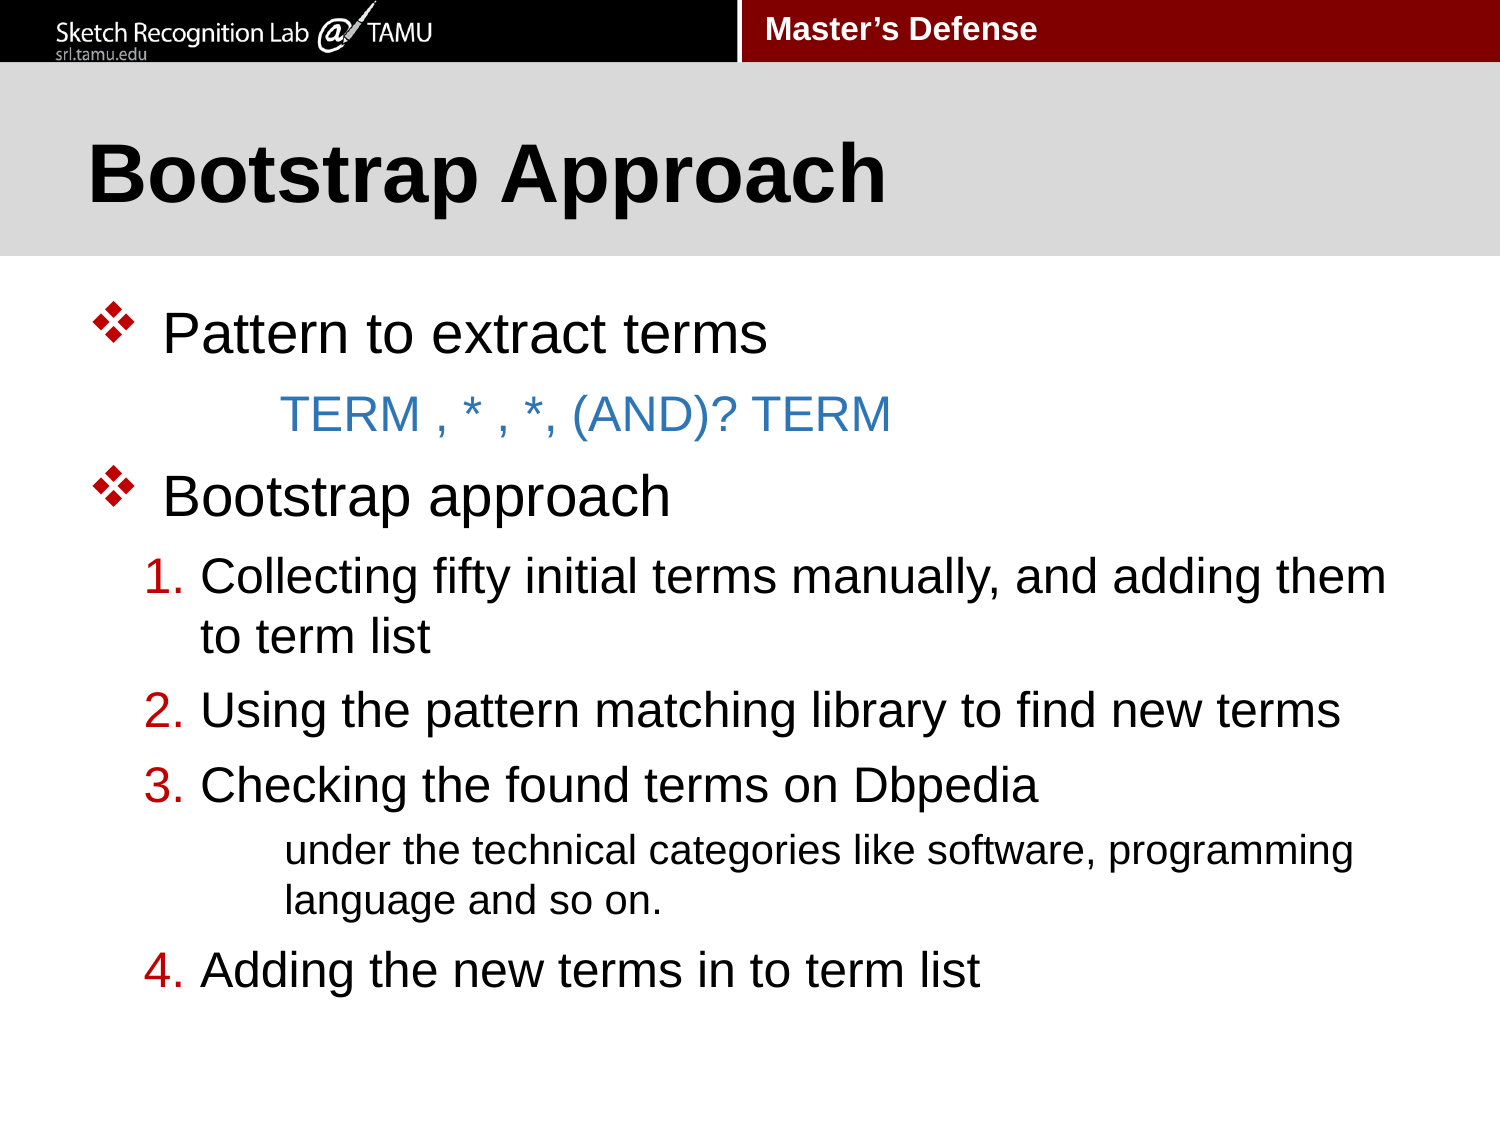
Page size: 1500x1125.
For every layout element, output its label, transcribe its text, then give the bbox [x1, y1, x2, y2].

title Bootstrap Approach [72, 87, 1278, 251]
list Pattern to extract terms TERM , * , *, (AND)? TERM Bootstrap approach Collecting fifty initial terms manually, and adding them to term list Using the pattern matching library to find new terms Checking the found terms on Dbpedia under the technical categories like software, programming language and so on. Adding the new terms in to term list [72, 287, 1438, 1063]
picture [55, 0, 432, 64]
